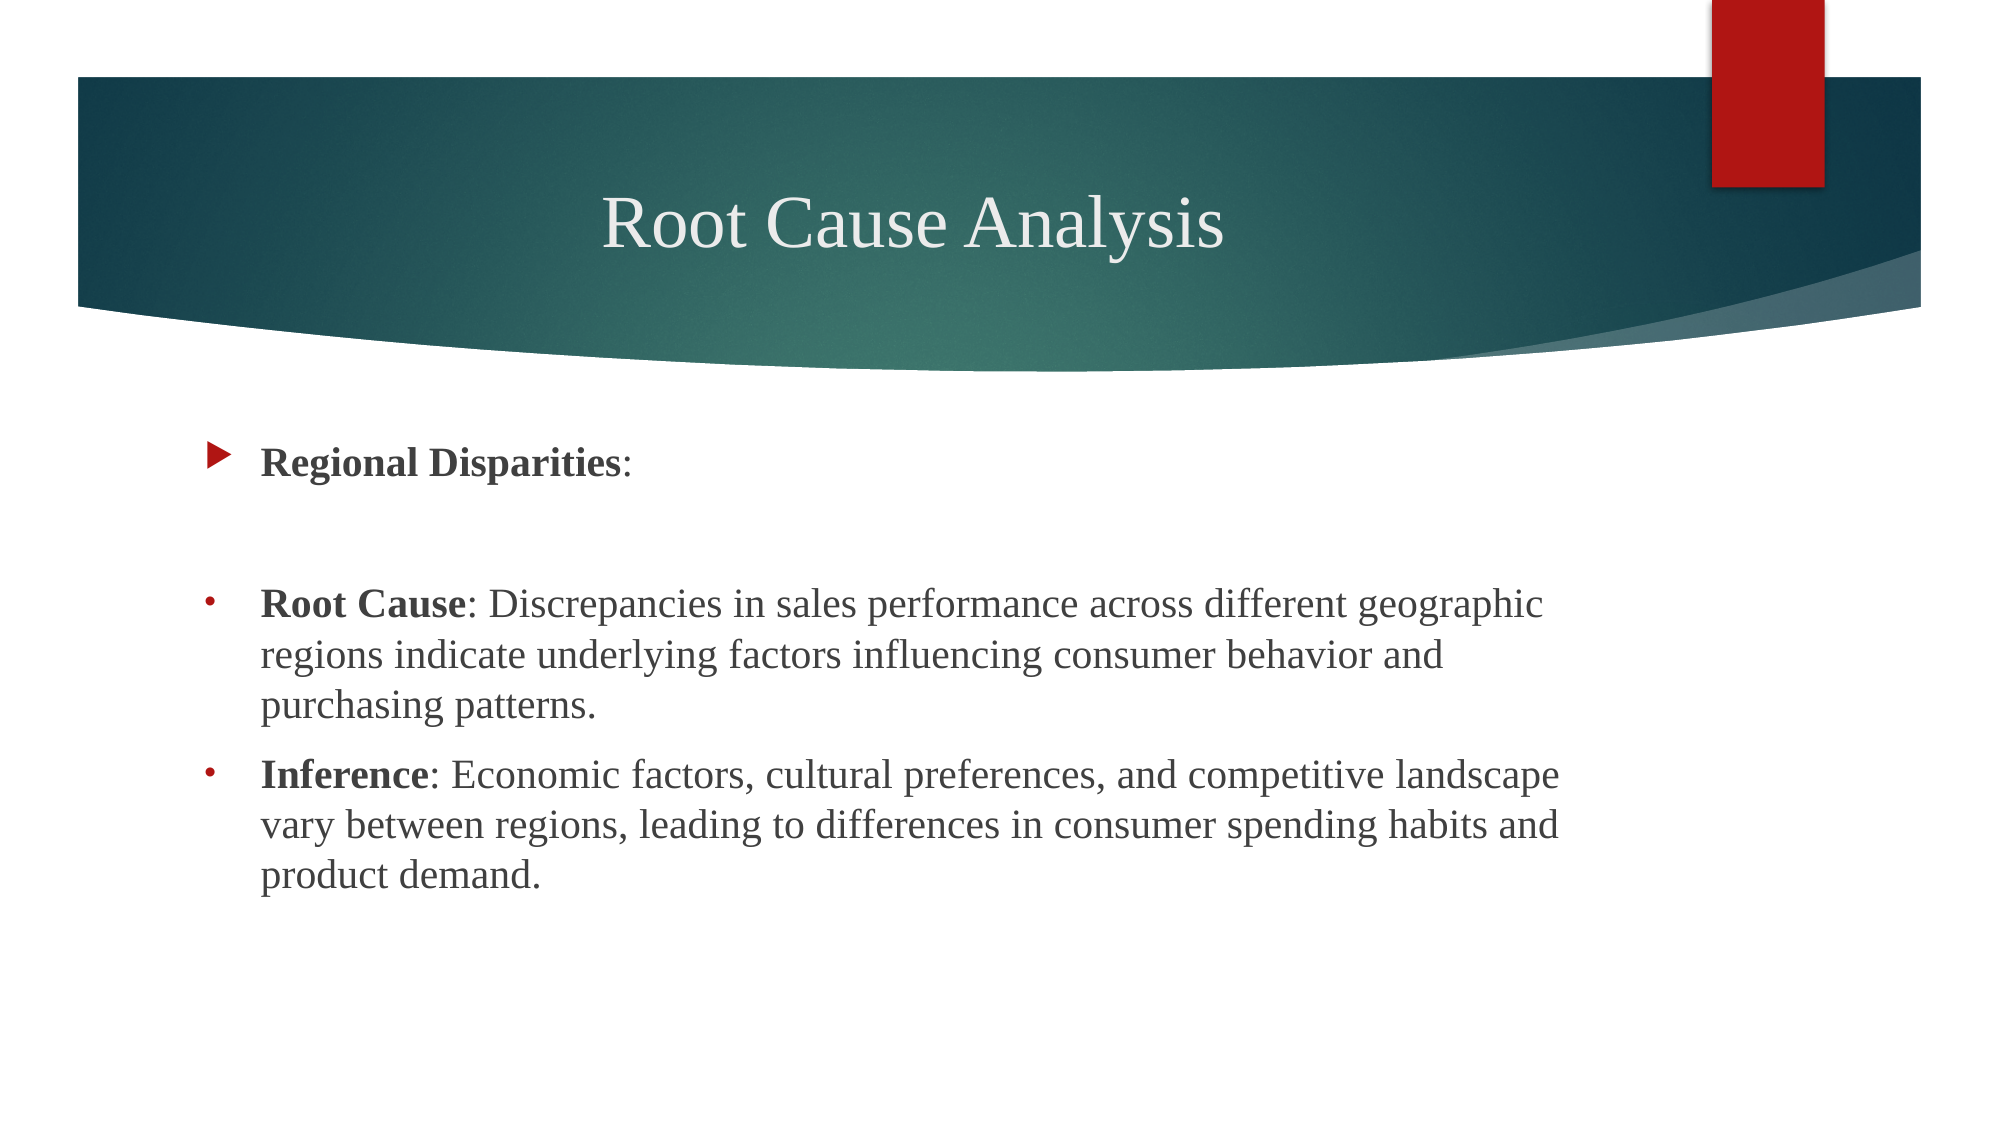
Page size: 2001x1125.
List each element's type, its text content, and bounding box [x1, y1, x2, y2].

title Root Cause Analysis [189, 159, 1638, 276]
list Regional Disparities: Root Cause: Discrepancies in sales performance across different geographic regions indicate underlying factors influencing consumer behavior and purchasing patterns. Inference: Economic factors, cultural preferences, and competitive landscape vary between regions, leading to differences in consumer spending habits and product demand. [189, 427, 1638, 988]
